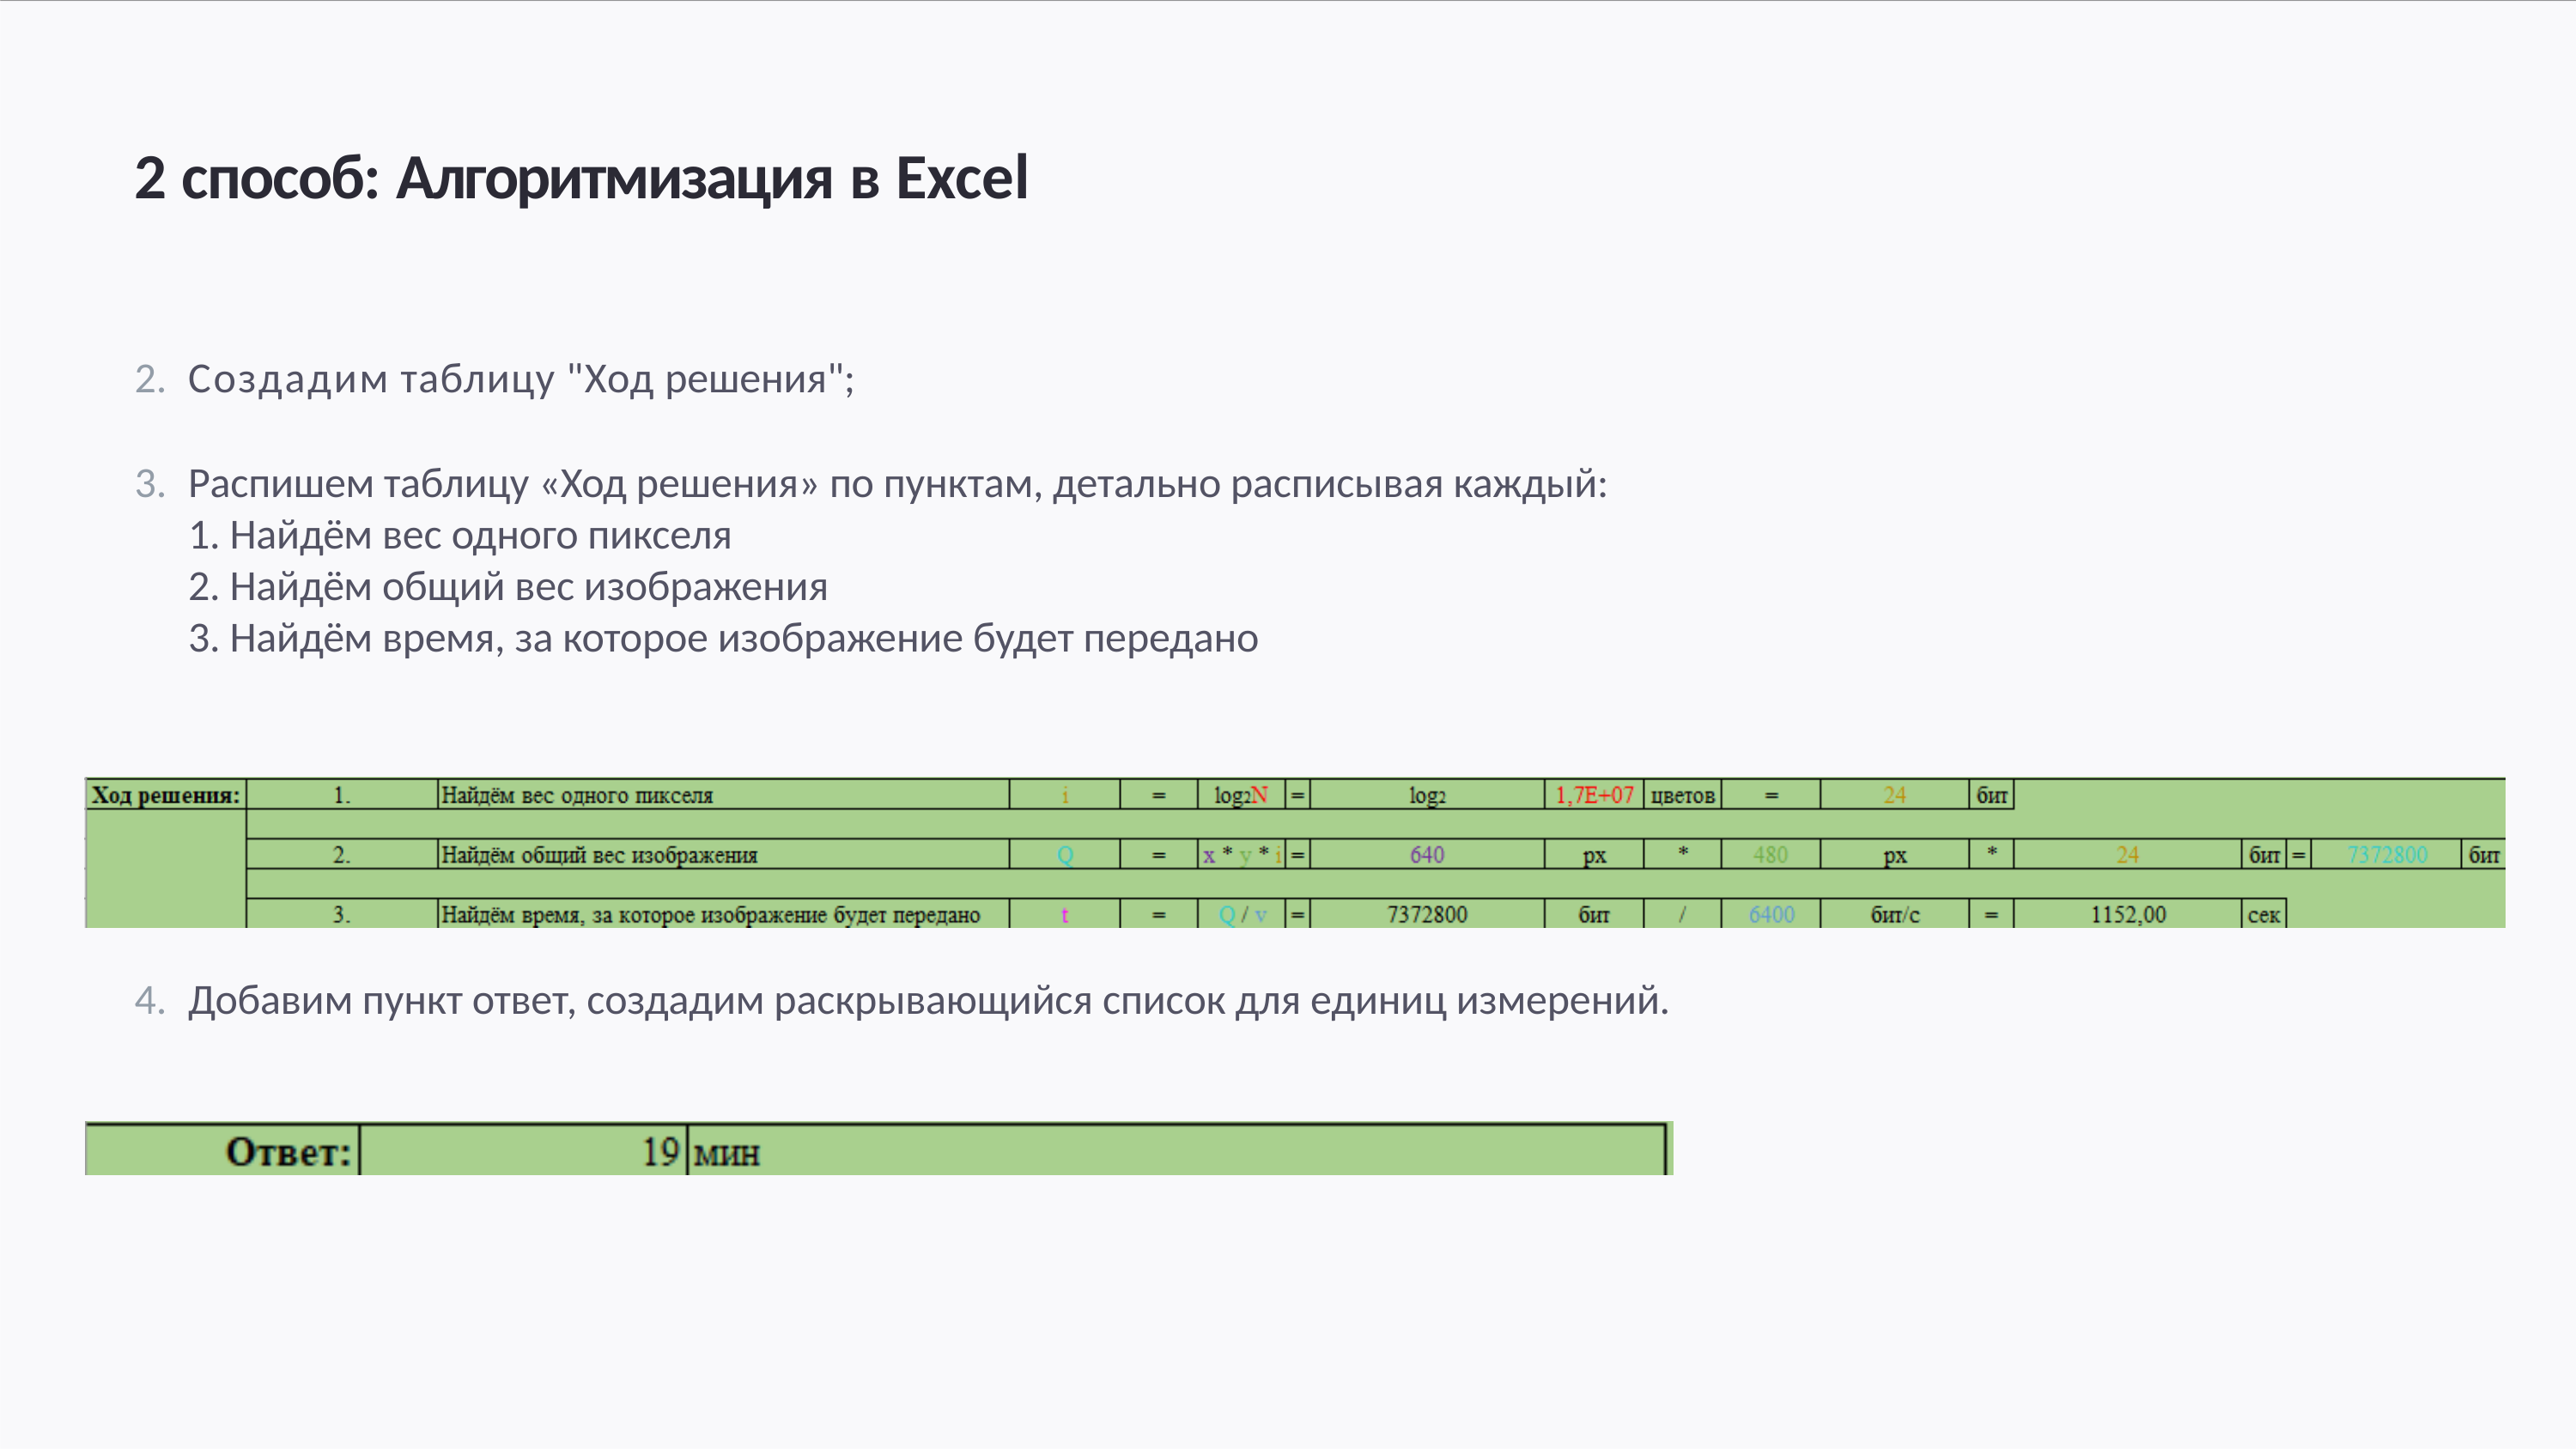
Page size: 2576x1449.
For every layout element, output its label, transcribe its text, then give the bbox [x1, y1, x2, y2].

text_box Создадим таблицу "Ход решения"; Распишем таблицу «Ход решения» по пунктам, детально расписывая каждый: 1. Найдём вес одного пикселя 2. Найдём общий вес изображения 3. Найдём время, за которое изображение будет передано Добавим пункт ответ, создадим раскрывающийся список для единиц измерений. [132, 937, 2501, 1076]
picture [0, 0, 2576, 1449]
text_box Создадим таблицу "Ход решения"; Распишем таблицу «Ход решения» по пунктам, детально расписывая каждый: 1. Найдём вес одного пикселя 2. Найдём общий вес изображения 3. Найдём время, за которое изображение будет передано Добавим пункт ответ, создадим раскрывающийся список для единиц измерений. [132, 348, 2501, 776]
title 2 способ: Алгоритмизация в Excel [132, 132, 1204, 348]
